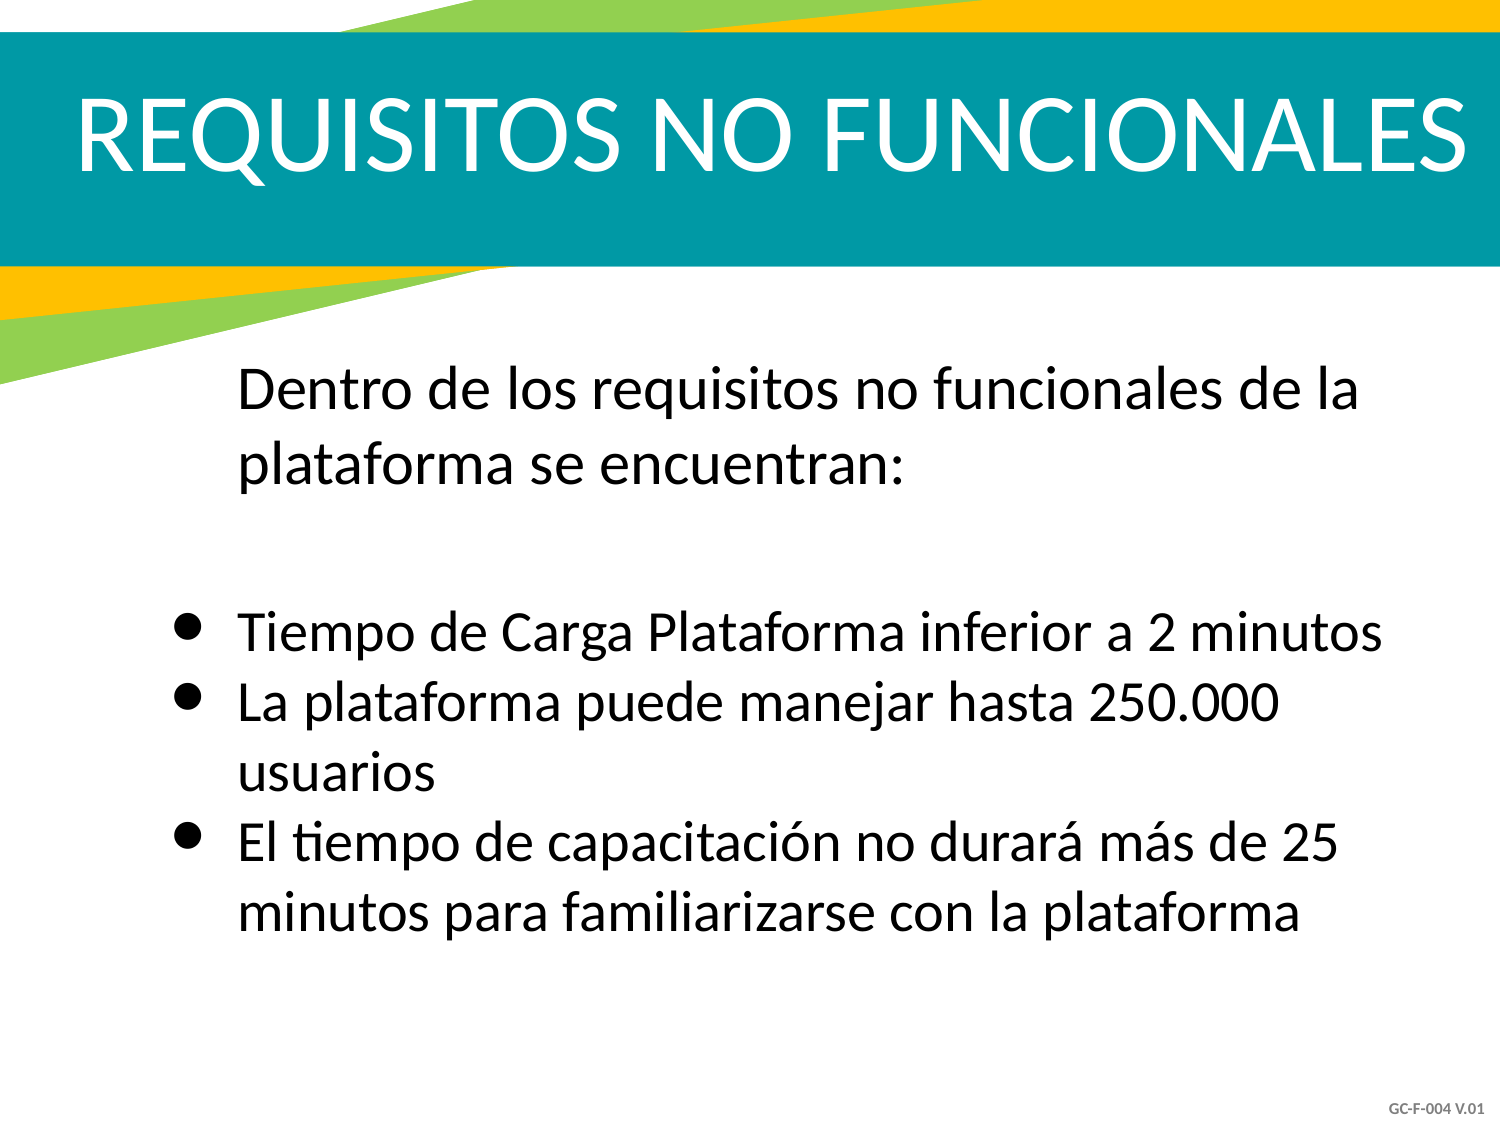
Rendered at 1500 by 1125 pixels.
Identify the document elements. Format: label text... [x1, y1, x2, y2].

text_box Dentro de los requisitos no funcionales de la plataforma se encuentran: Tiempo de Carga Plataforma inferior a 2 minutos La plataforma puede manejar hasta 250.000 usuarios El tiempo de capacitación no durará más de 25 minutos para familiarizarse con la plataforma [147, 339, 1460, 1036]
text_box [0, 0, 1500, 1125]
text_box REQUISITOS NO FUNCIONALES [59, 53, 1500, 199]
